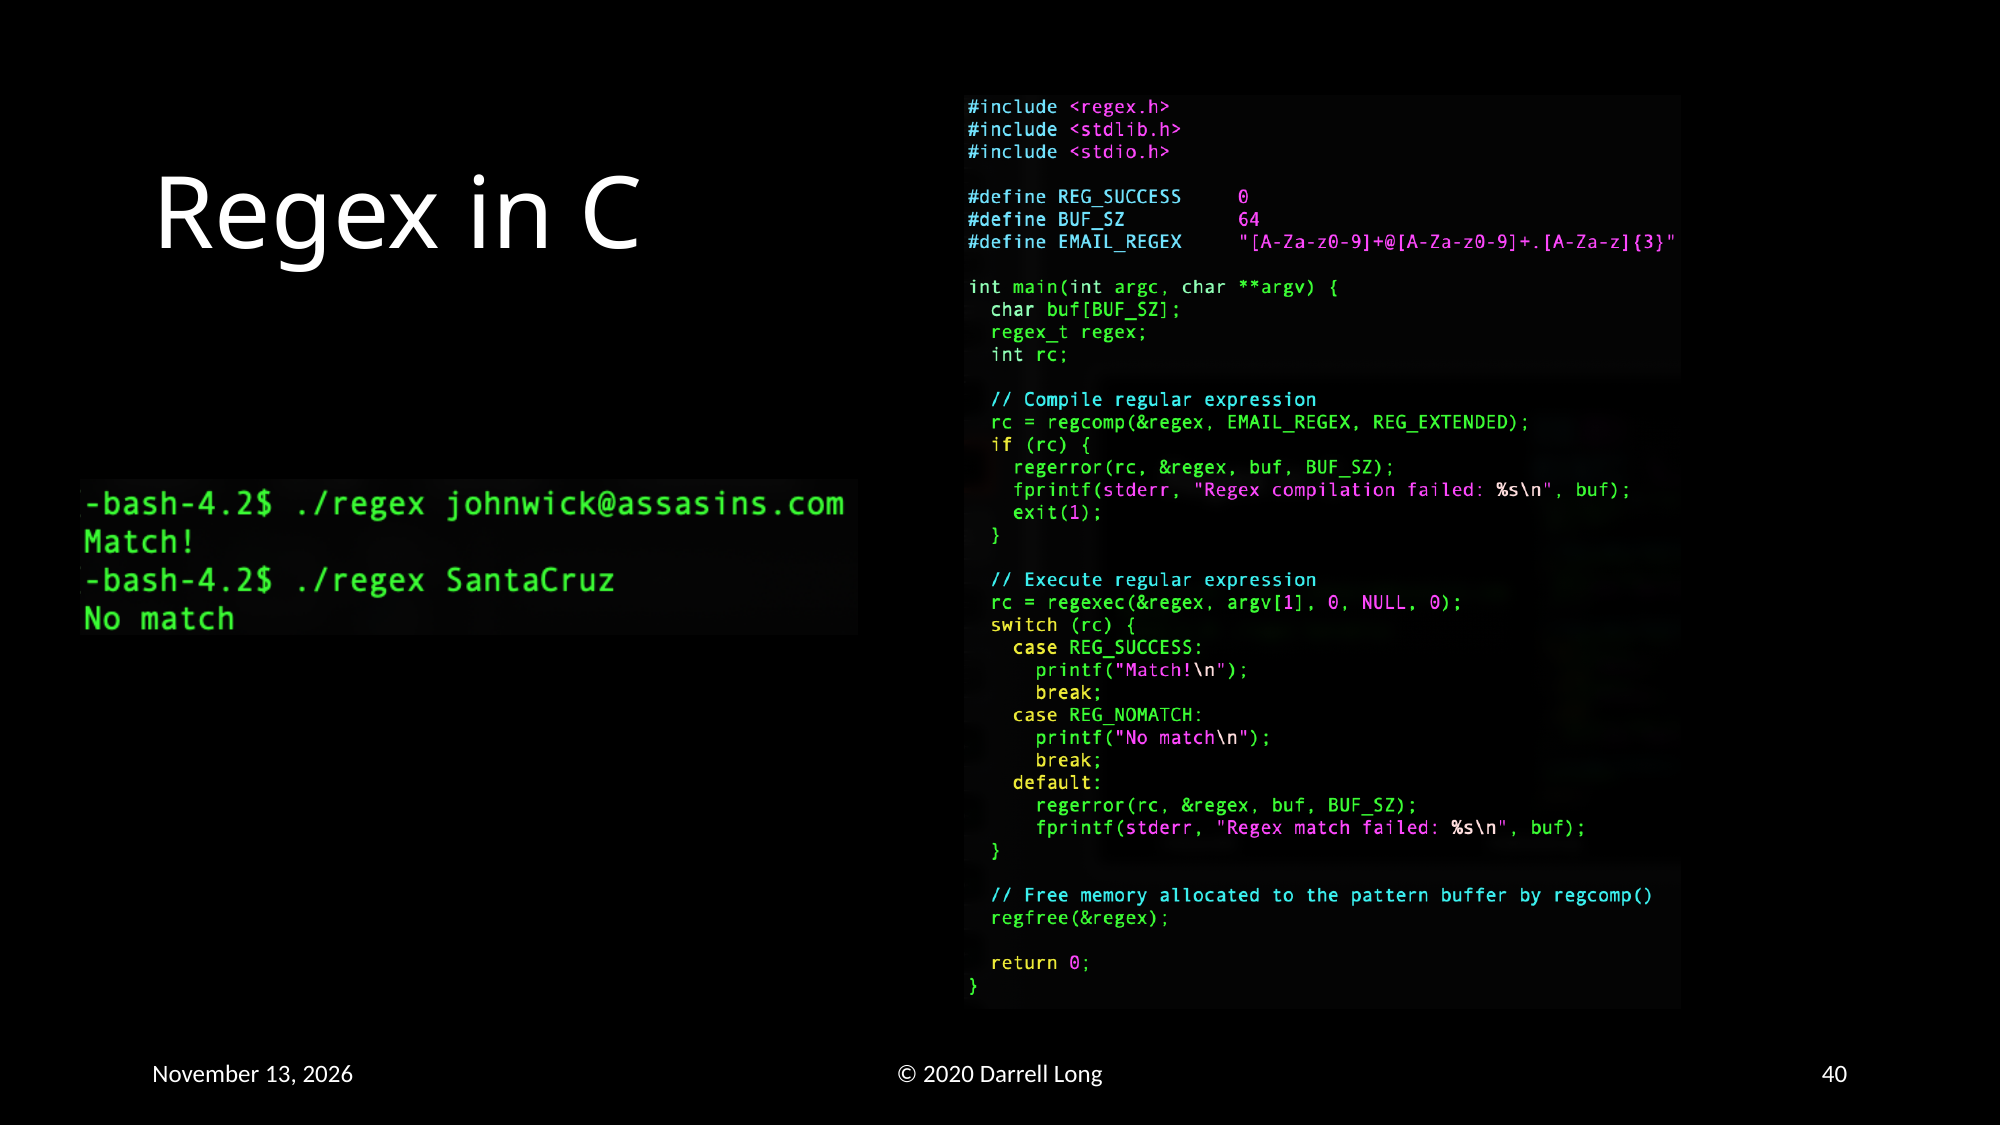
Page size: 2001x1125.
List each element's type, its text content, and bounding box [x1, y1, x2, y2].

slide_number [137, 1042, 588, 1103]
picture [80, 479, 858, 635]
slide_number 40 [1412, 1042, 1863, 1103]
picture [964, 95, 1681, 1009]
footer © 2020 Darrell Long [662, 1042, 1338, 1103]
title Regex in C [138, 95, 690, 278]
